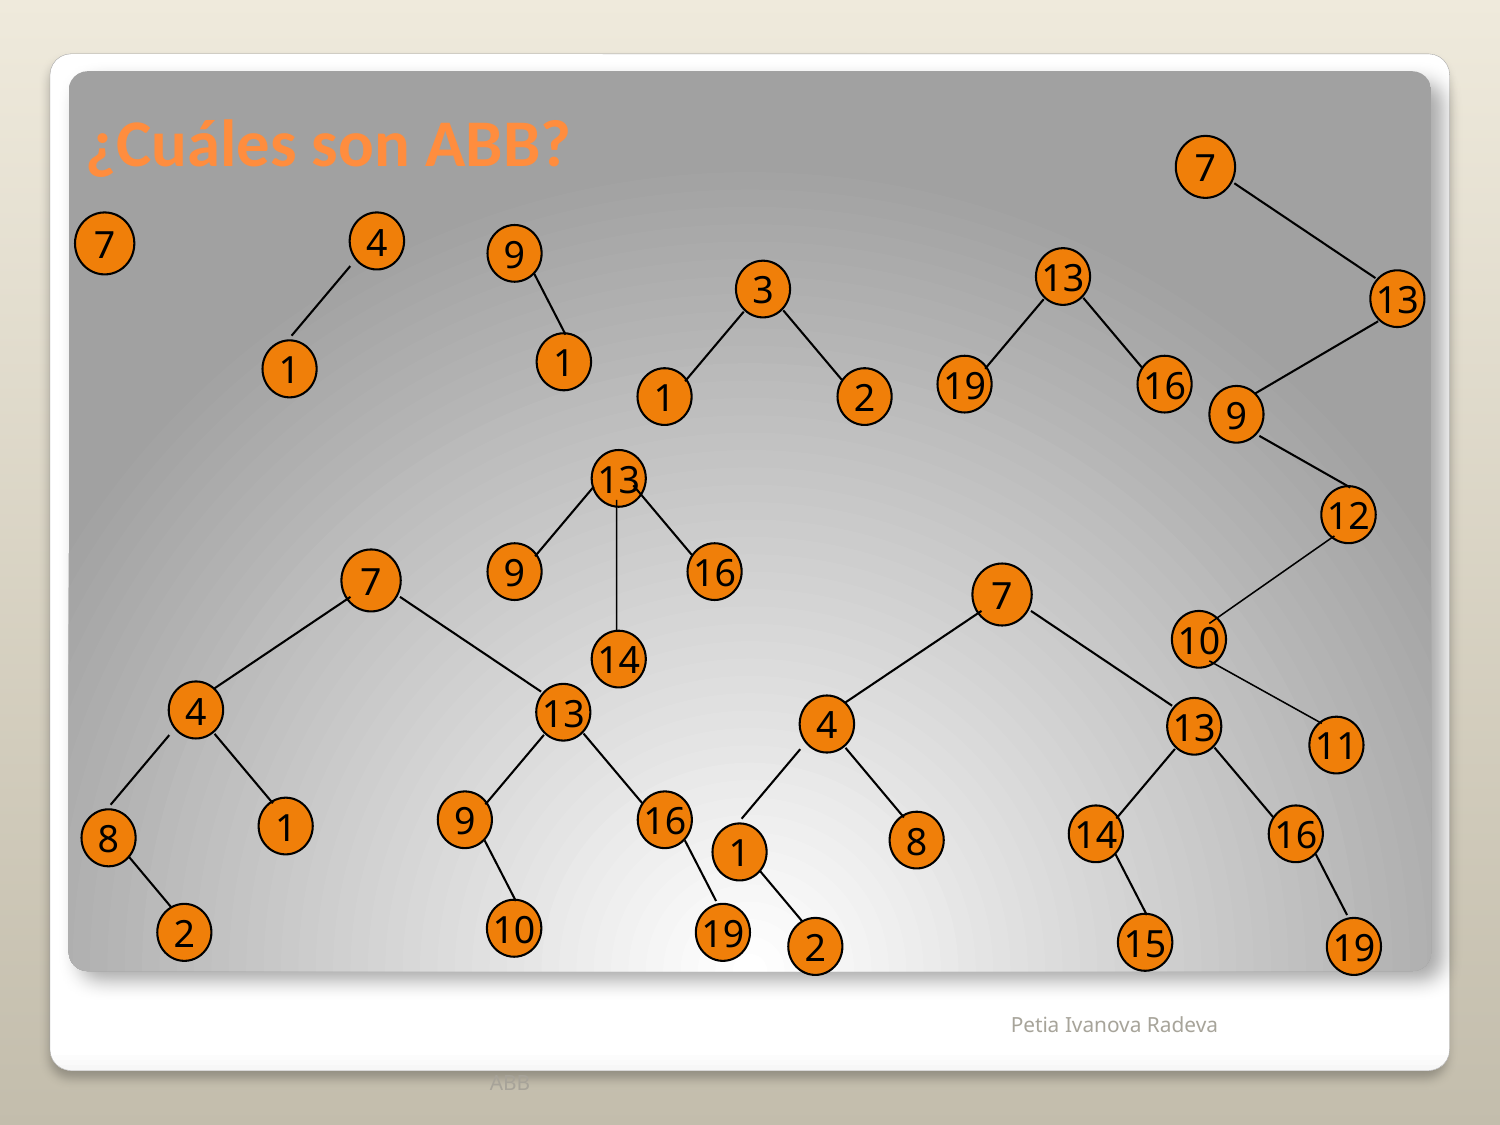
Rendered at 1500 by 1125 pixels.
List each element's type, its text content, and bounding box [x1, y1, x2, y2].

text_box 12 [1321, 486, 1376, 544]
text_box 4 [349, 212, 405, 270]
text_box 1 [262, 340, 317, 398]
text_box 1 [536, 333, 592, 391]
text_box 13 [1035, 248, 1091, 305]
text_box 1 [637, 368, 692, 425]
text_box 13 [1370, 270, 1425, 328]
text_box 9 [1209, 385, 1264, 443]
text_box 7 [75, 212, 135, 275]
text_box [712, 563, 1382, 976]
footer ABB [474, 1024, 1038, 1103]
text_box 7 [1175, 135, 1236, 198]
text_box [487, 449, 742, 688]
text_box 9 [487, 224, 542, 282]
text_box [81, 549, 712, 962]
text_box 19 [937, 355, 992, 413]
title ¿Cuáles son ABB? [70, 70, 1413, 188]
text_box 2 [837, 368, 892, 425]
text_box 16 [1137, 355, 1192, 413]
text_box 3 [735, 260, 791, 318]
